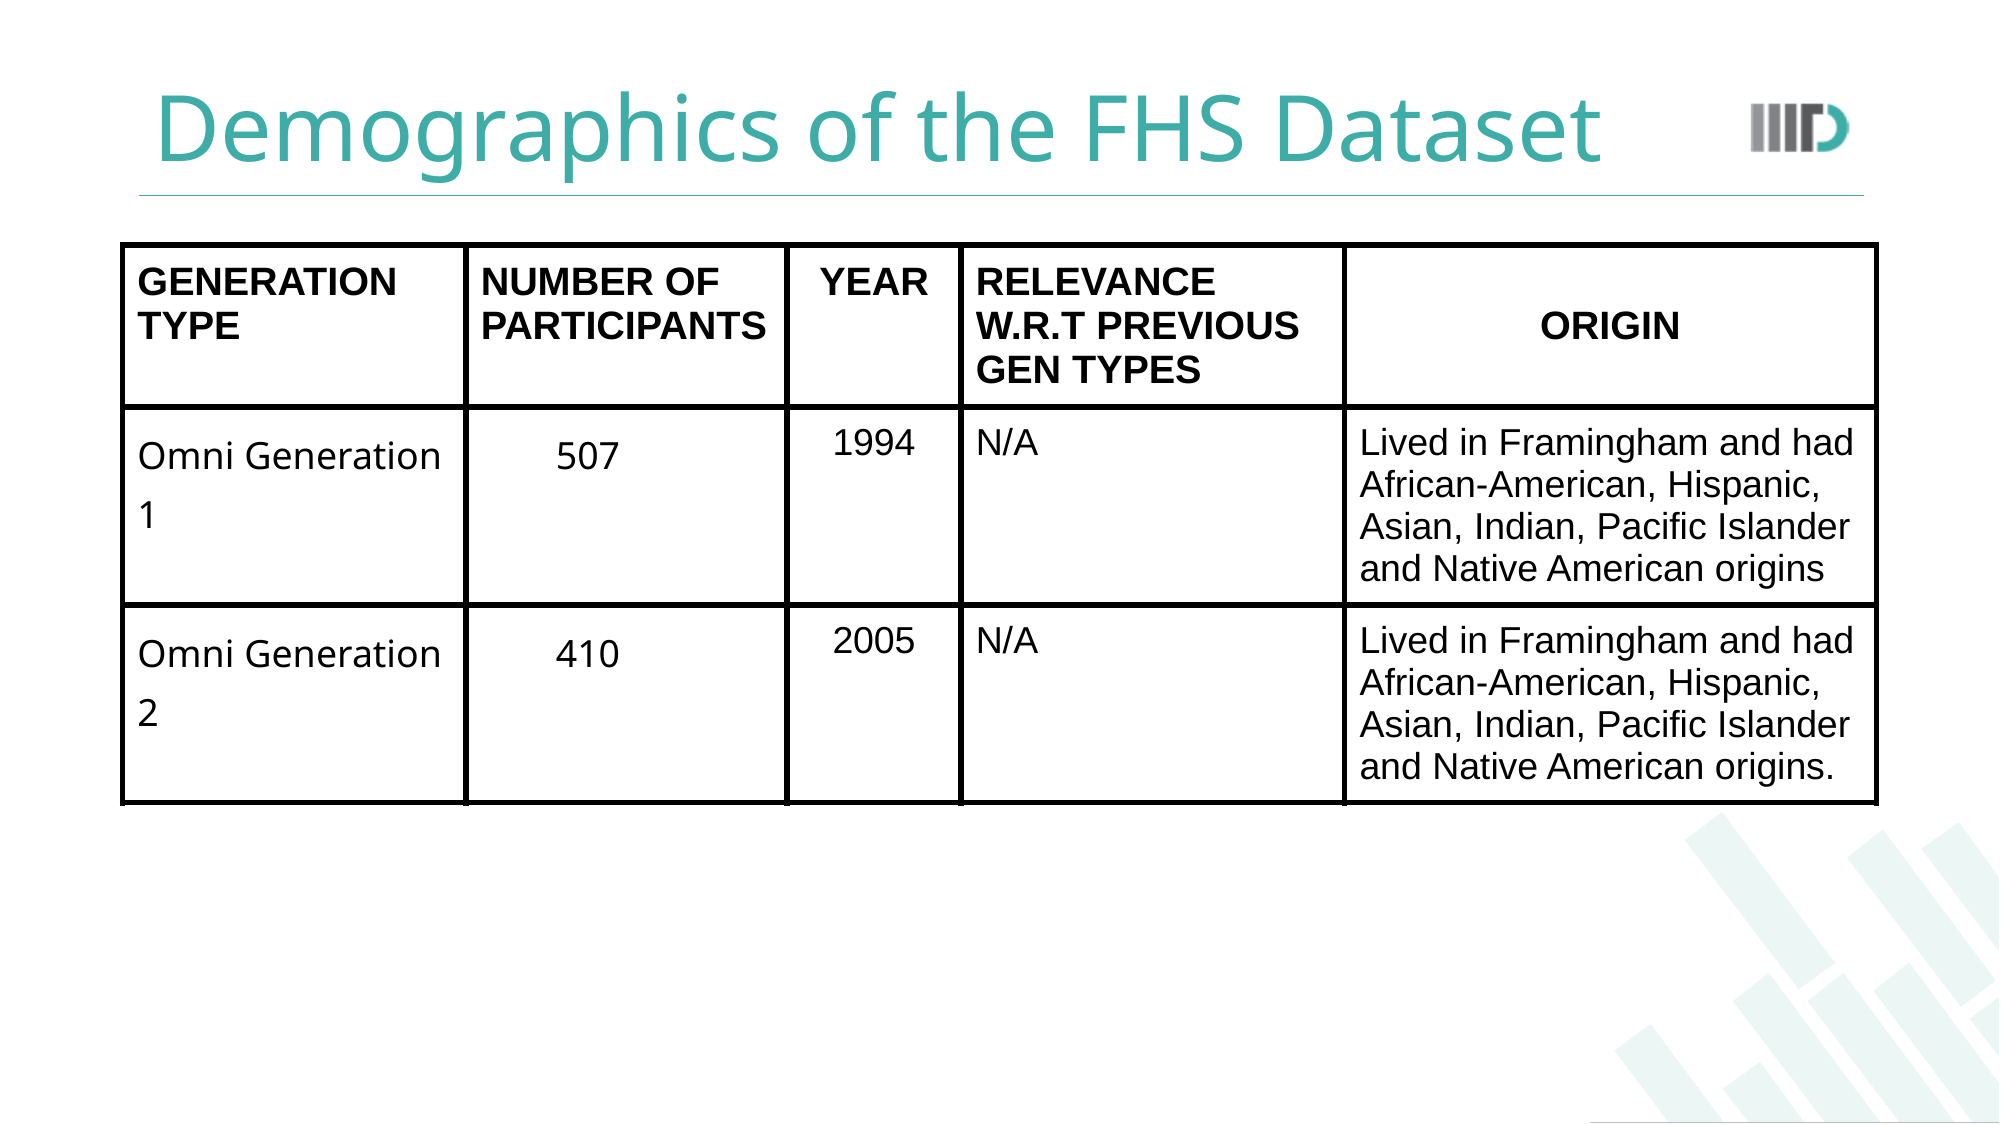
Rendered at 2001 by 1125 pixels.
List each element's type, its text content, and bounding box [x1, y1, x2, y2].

picture [1732, 91, 1864, 165]
table_cell Omni Generation 2 [125, 608, 463, 800]
table_header YEAR [790, 248, 958, 404]
table_cell Lived in Framingham and had African-American, Hispanic, Asian, Indian, Pacific Islander and Native American origins. [1347, 608, 1874, 800]
table_header NUMBER OF PARTICIPANTS [469, 248, 784, 404]
table_cell 1994 [790, 410, 958, 602]
table_header ORIGIN [1347, 248, 1874, 404]
table_cell N/A [964, 608, 1342, 800]
table_cell Lived in Framingham and had African-American, Hispanic, Asian, Indian, Pacific Islander and Native American origins [1347, 410, 1874, 602]
table_cell 2005 [790, 608, 958, 800]
picture [1590, 785, 2000, 1125]
table_header RELEVANCE W.R.T PREVIOUS GEN TYPES [964, 248, 1342, 404]
table_cell 410 [469, 608, 784, 800]
table_cell Omni Generation 1 [125, 410, 463, 602]
table_cell N/A [964, 410, 1342, 602]
table_header GENERATION TYPE [125, 248, 463, 404]
table_cell 507 [469, 410, 784, 602]
title Demographics of the FHS Dataset [138, 60, 1689, 196]
